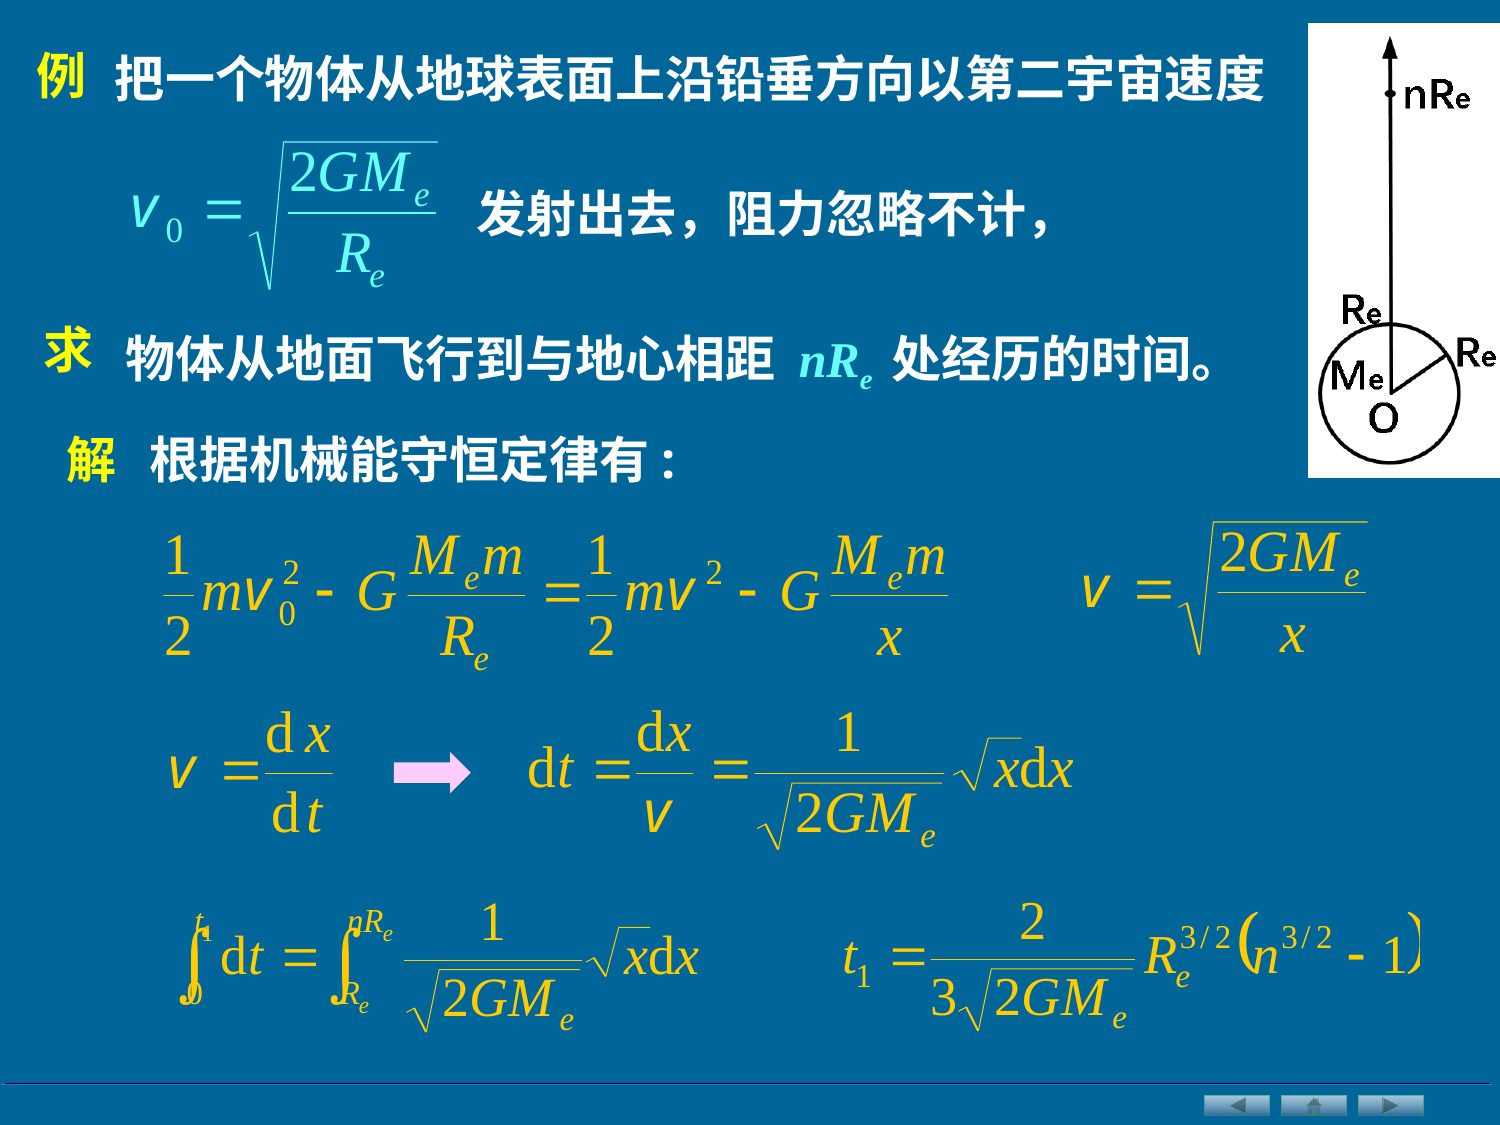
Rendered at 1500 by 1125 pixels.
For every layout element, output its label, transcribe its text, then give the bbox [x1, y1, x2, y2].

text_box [159, 524, 952, 675]
text_box 物体从地面飞行到与地心相距 nRe 处经历的时间。 [110, 302, 1302, 403]
text_box 把一个物体从地球表面上沿铅垂方向以第二宇宙速度 [100, 39, 1302, 175]
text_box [1084, 515, 1372, 659]
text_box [841, 892, 1421, 1036]
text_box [170, 701, 336, 838]
text_box 例 [21, 37, 102, 113]
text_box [525, 701, 1078, 855]
text_box [394, 753, 470, 792]
text_box 解 [51, 420, 131, 496]
text_box 发射出去，阻力忽略不计， [461, 175, 1092, 251]
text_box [166, 892, 704, 1037]
text_box 根据机械能守恒定律有: [134, 420, 704, 496]
picture [1309, 24, 1500, 477]
text_box 求 [28, 310, 109, 386]
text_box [133, 135, 442, 294]
